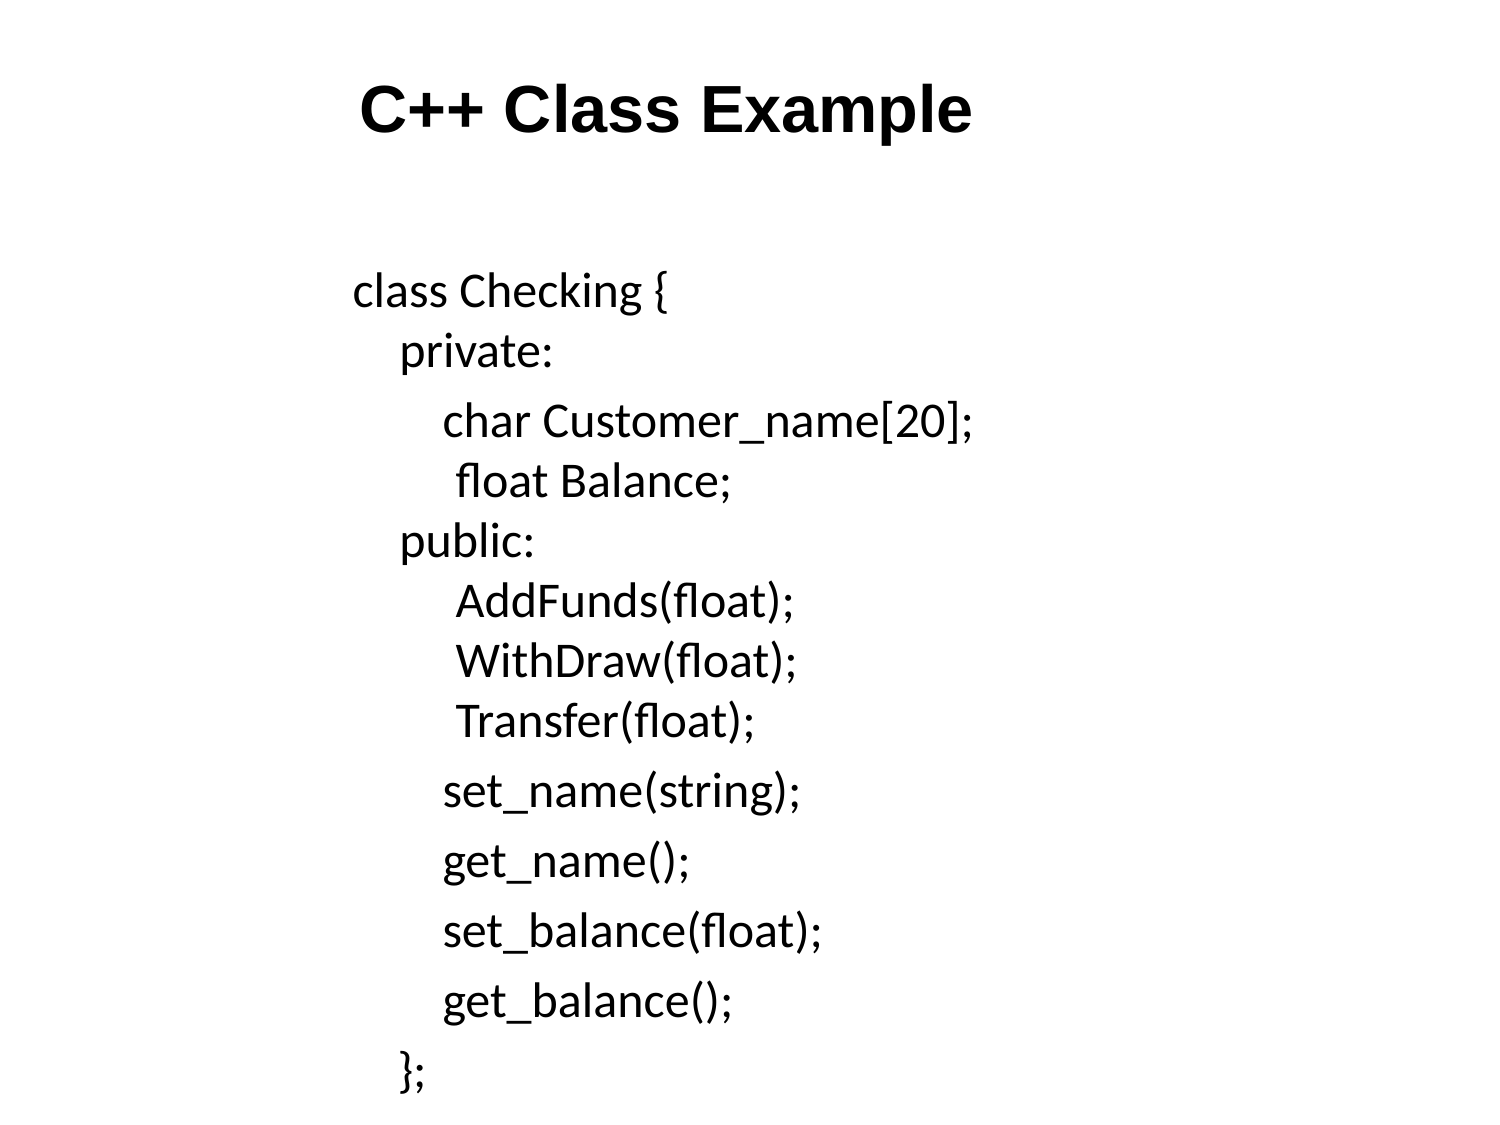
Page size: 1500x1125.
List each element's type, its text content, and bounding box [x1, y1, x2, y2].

list class Checking { private: char Customer_name[20]; float Balance; public: AddFunds(float); WithDraw(float); Transfer(float); set_name(string); get_name(); set_balance(float); get_balance(); }; [262, 249, 1375, 1125]
title C++ Class Example [112, 24, 1240, 188]
